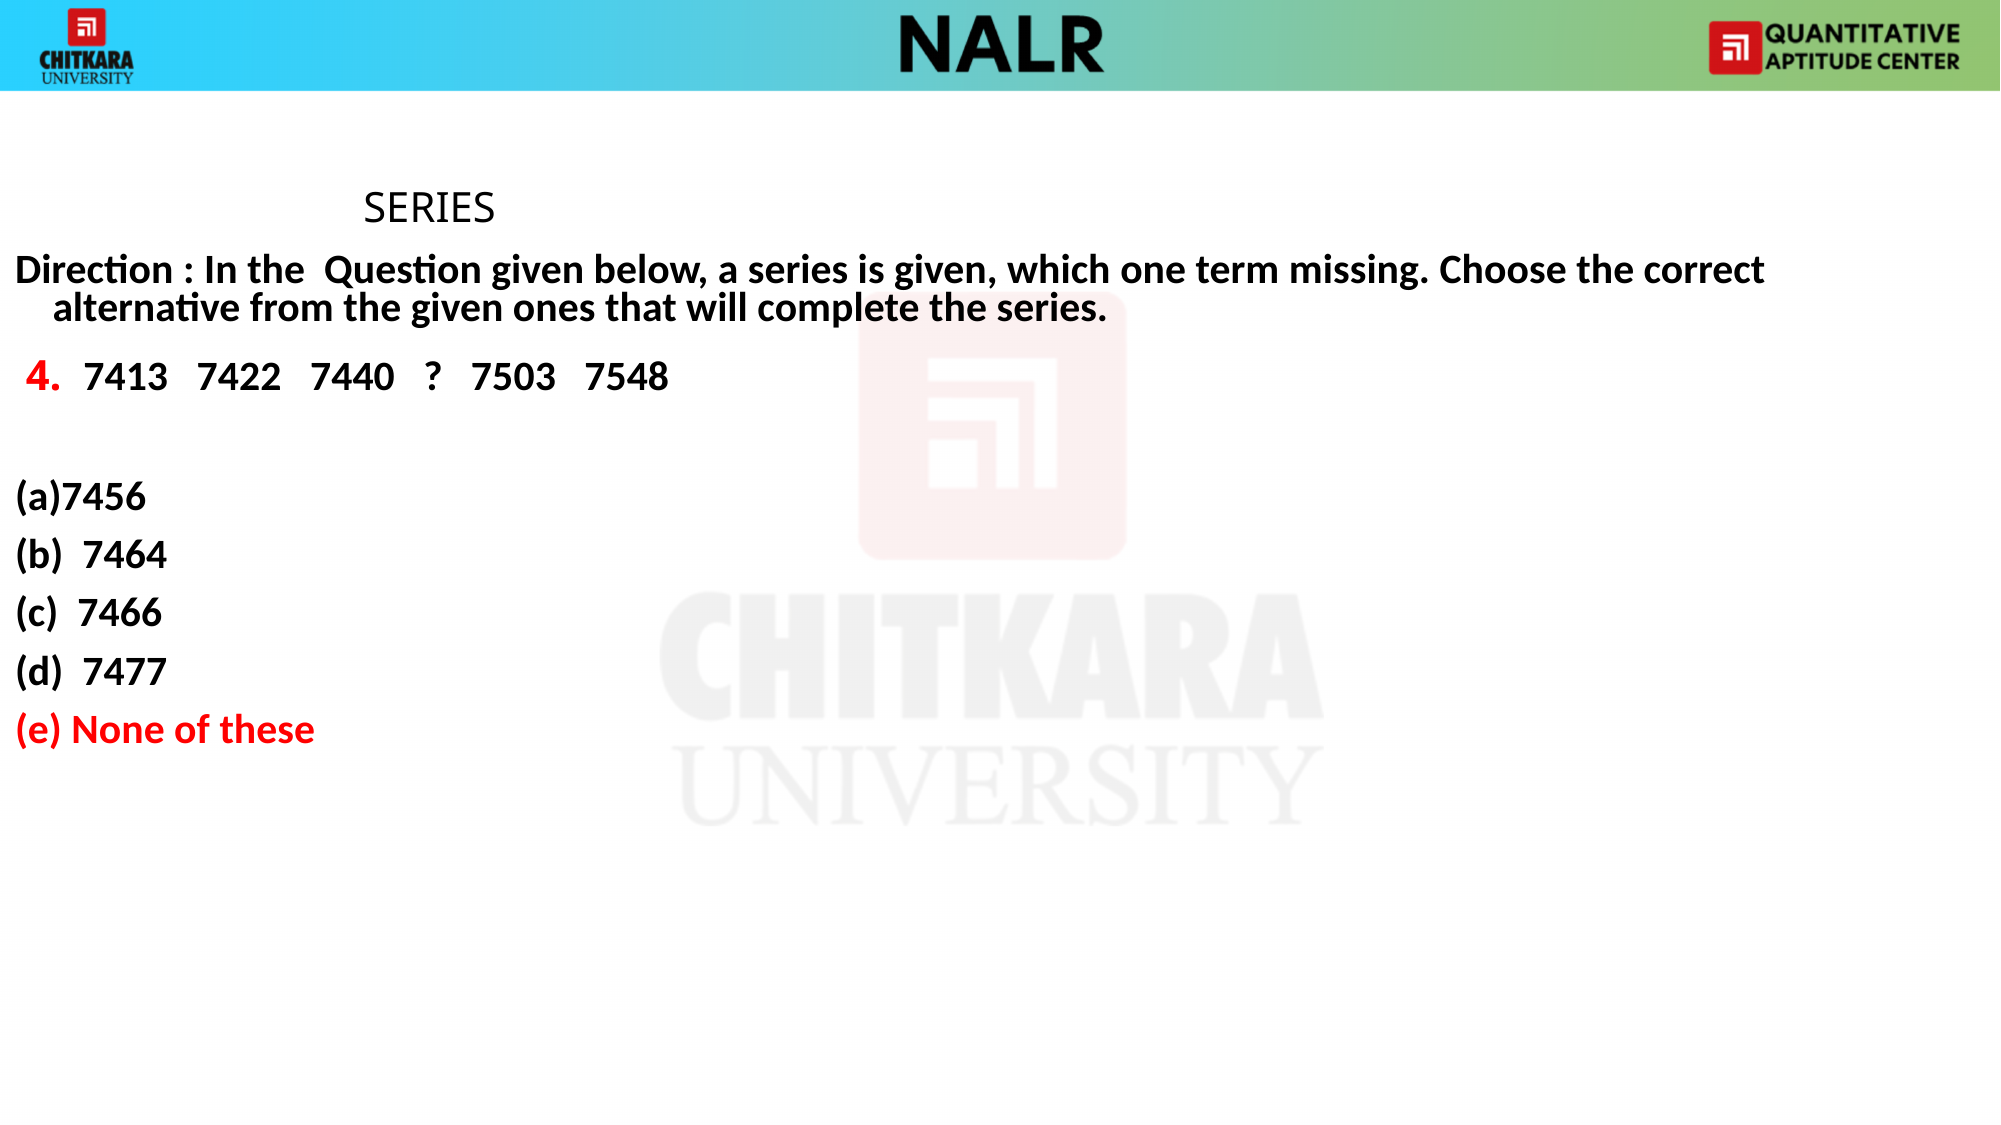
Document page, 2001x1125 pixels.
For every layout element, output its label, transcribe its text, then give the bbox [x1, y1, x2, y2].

picture [0, 0, 2000, 1125]
list SERIES Direction : In the Question given below, a series is given, which one term missing. Choose the correct alternative from the given ones that will complete the series. 4. 7413 7422 7440 ? 7503 7548 7456 (b) 7464 (c) 7466 (d) 7477 (e) None of these [0, 173, 1925, 1051]
